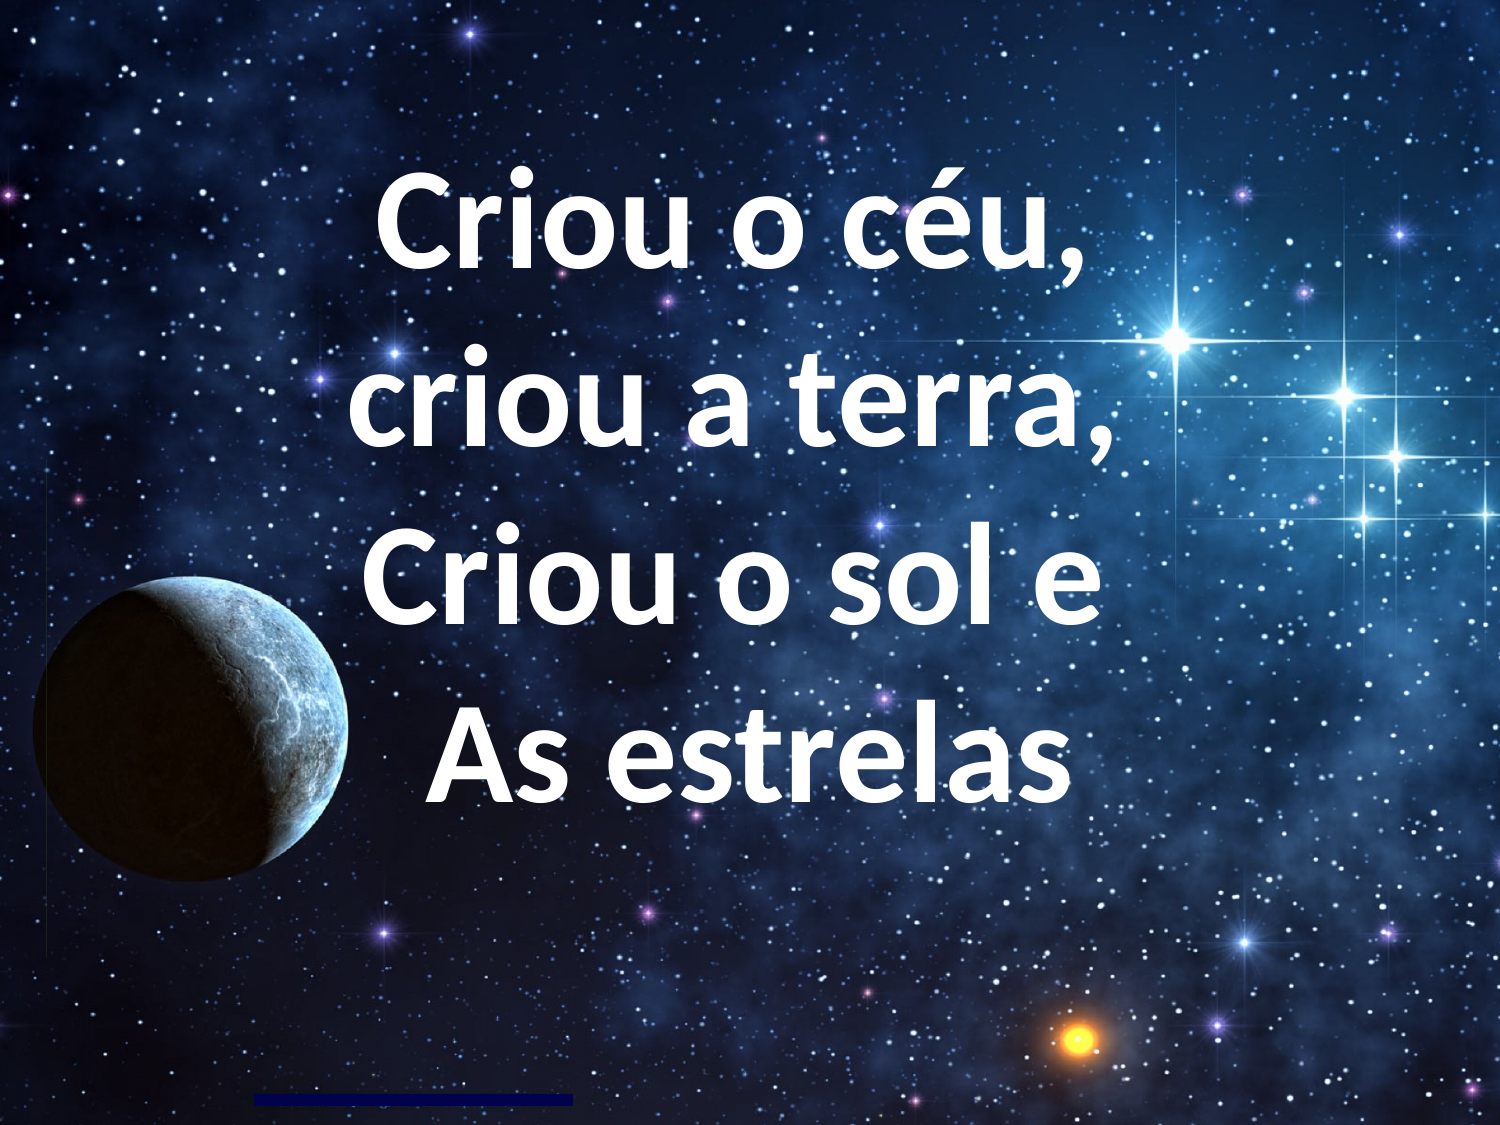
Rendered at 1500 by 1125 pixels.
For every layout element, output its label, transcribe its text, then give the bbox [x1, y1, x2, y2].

text_box Criou o céu, criou a terra, Criou o sol e As estrelas [24, 177, 1475, 831]
picture [0, 0, 1500, 1125]
